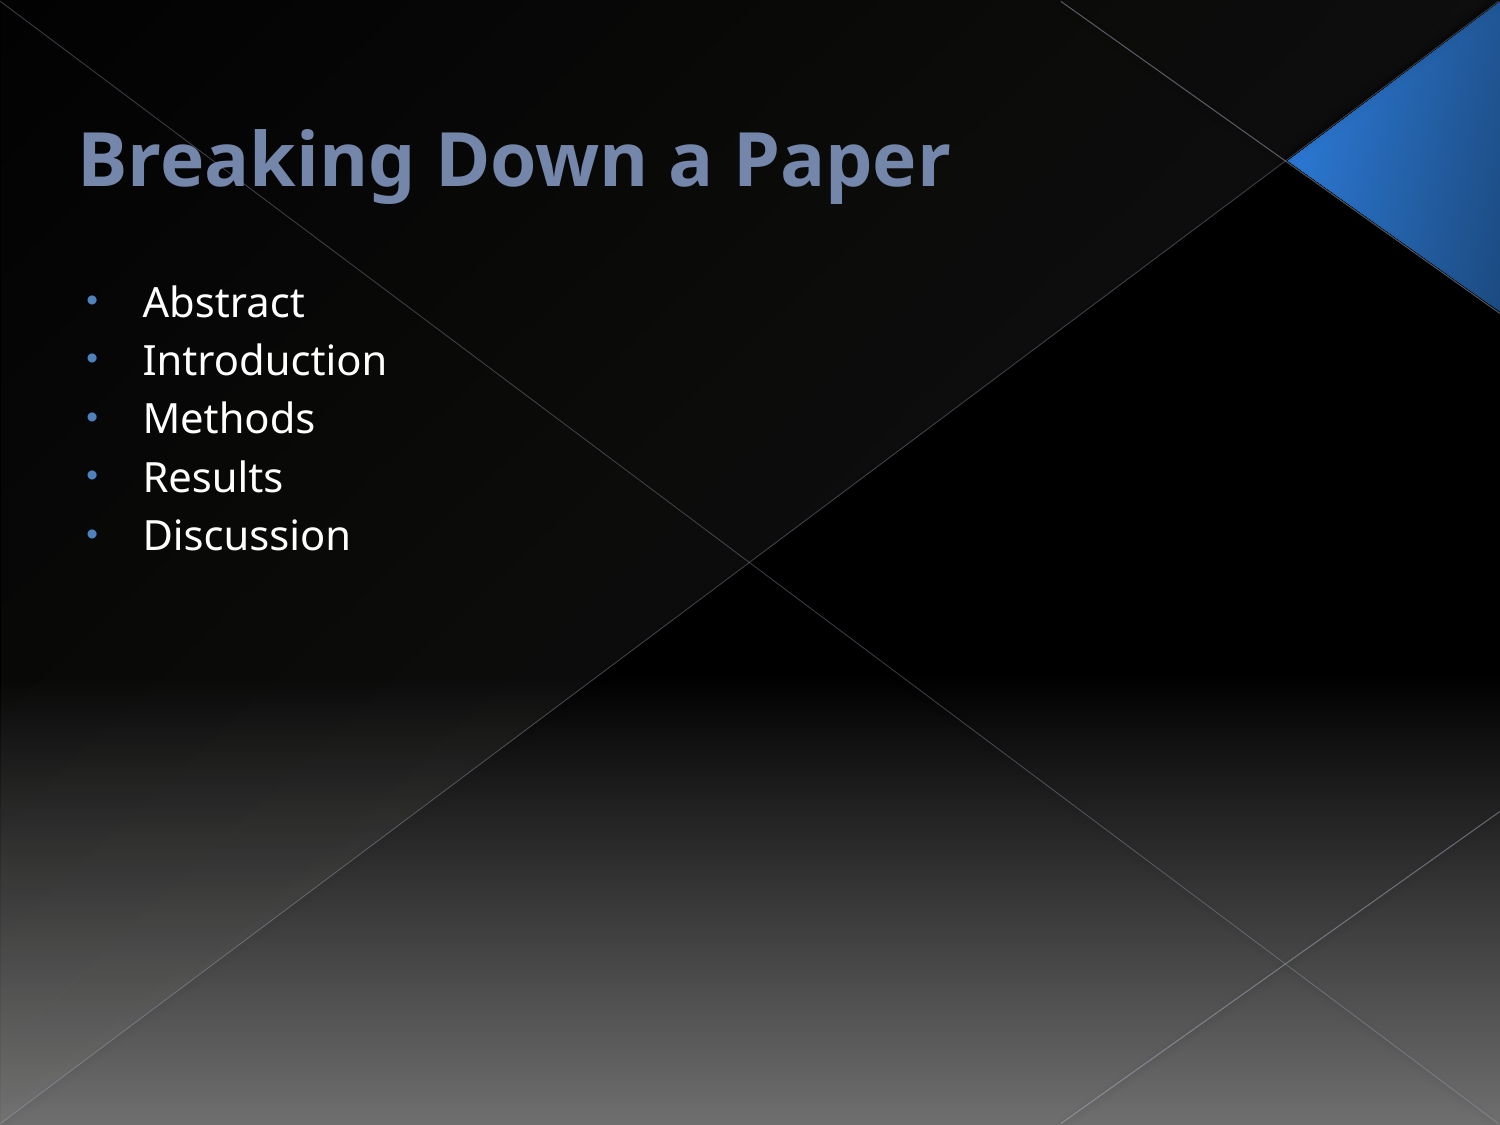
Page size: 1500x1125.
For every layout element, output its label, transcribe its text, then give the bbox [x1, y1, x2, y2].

title Breaking Down a Paper [62, 44, 1250, 268]
list Abstract Introduction Methods Results Discussion [62, 267, 700, 643]
